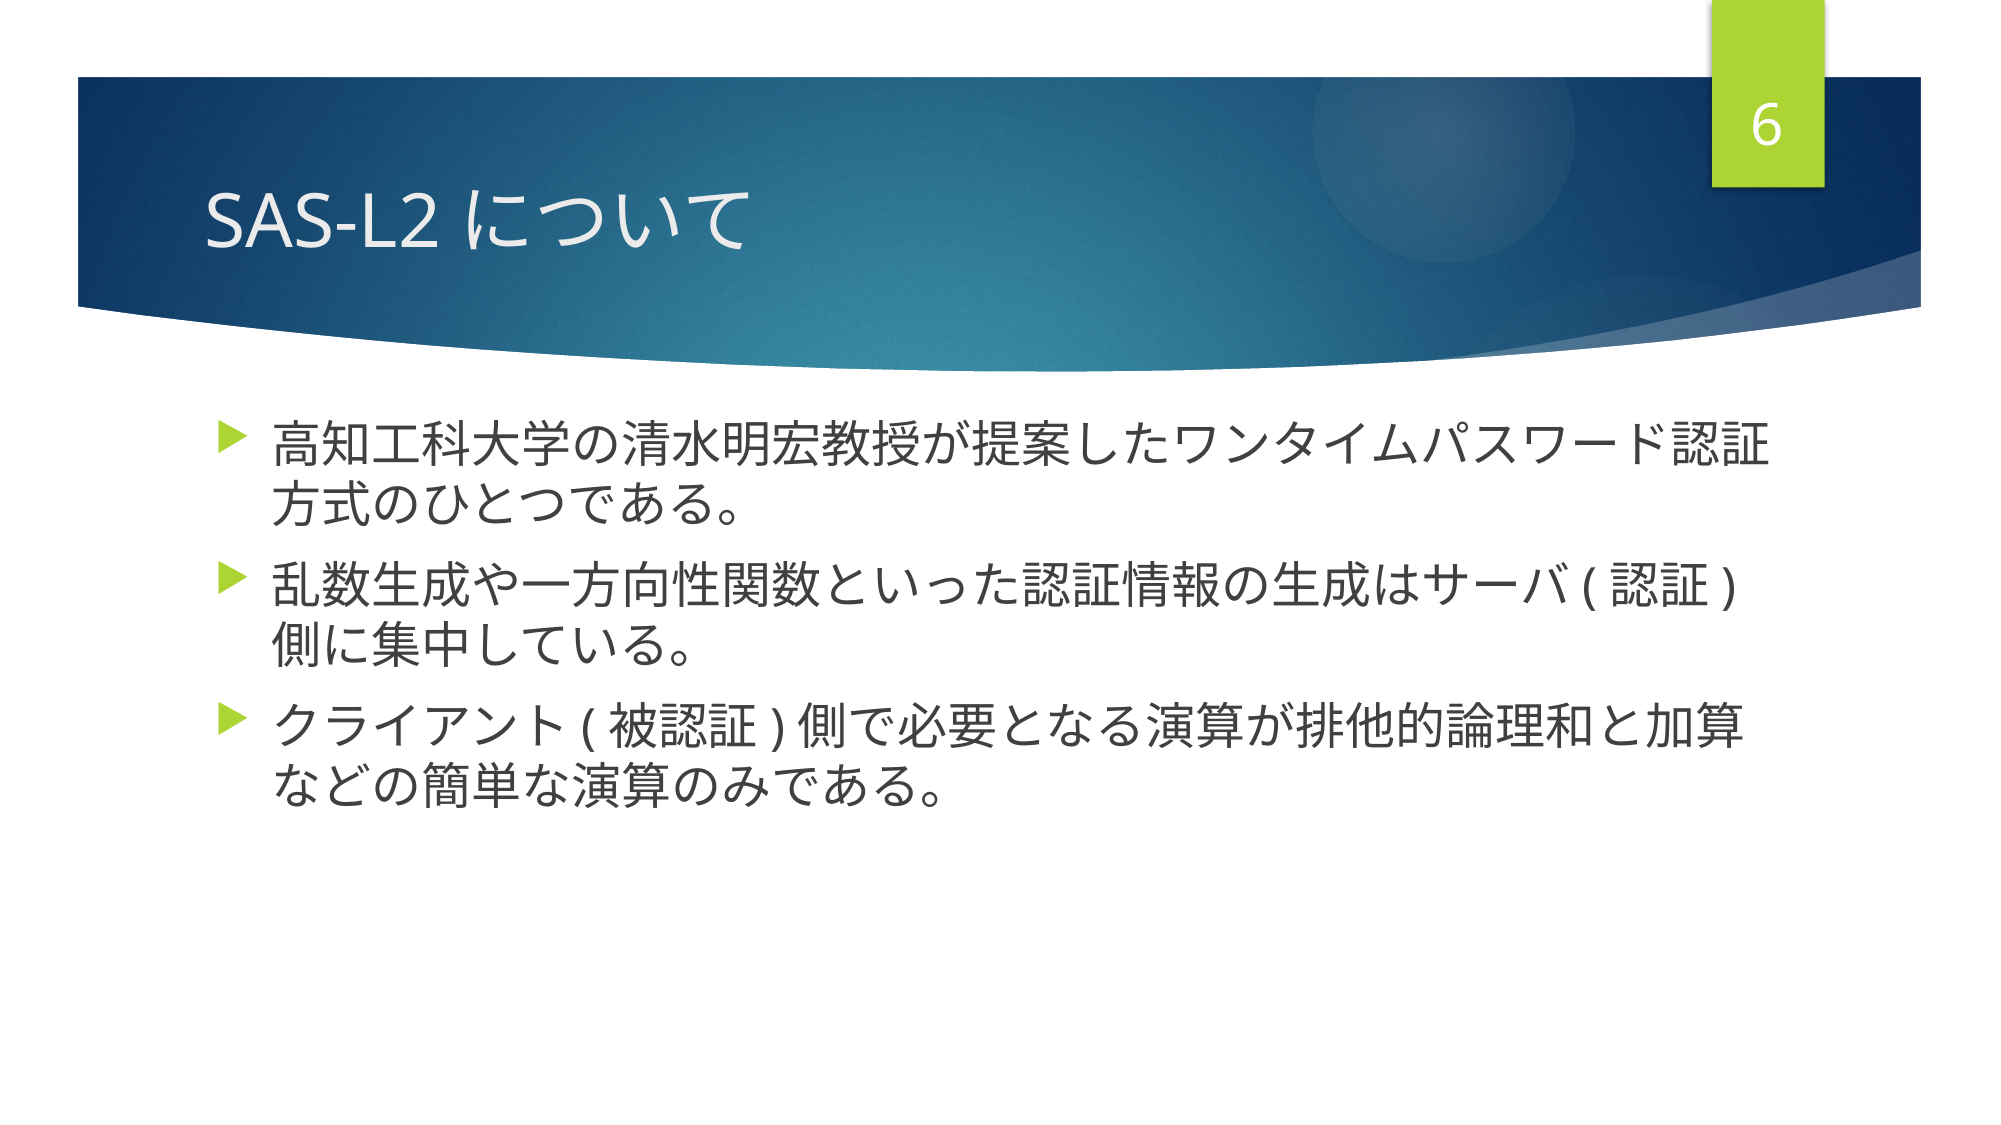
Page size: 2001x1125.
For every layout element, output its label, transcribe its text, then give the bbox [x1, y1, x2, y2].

slide_number 5 [1698, 48, 1836, 175]
list 高知工科大学の清水明宏教授が提案したワンタイムパスワード認証方式のひとつである。 乱数生成や一方向性関数といった認証情報の生成はサーバ(認証)側に集中している。 クライアント(被認証)側で必要となる演算が排他的論理和と加算などの簡単な演算のみである。 [199, 404, 1801, 966]
title SAS-L2について [189, 159, 1627, 276]
